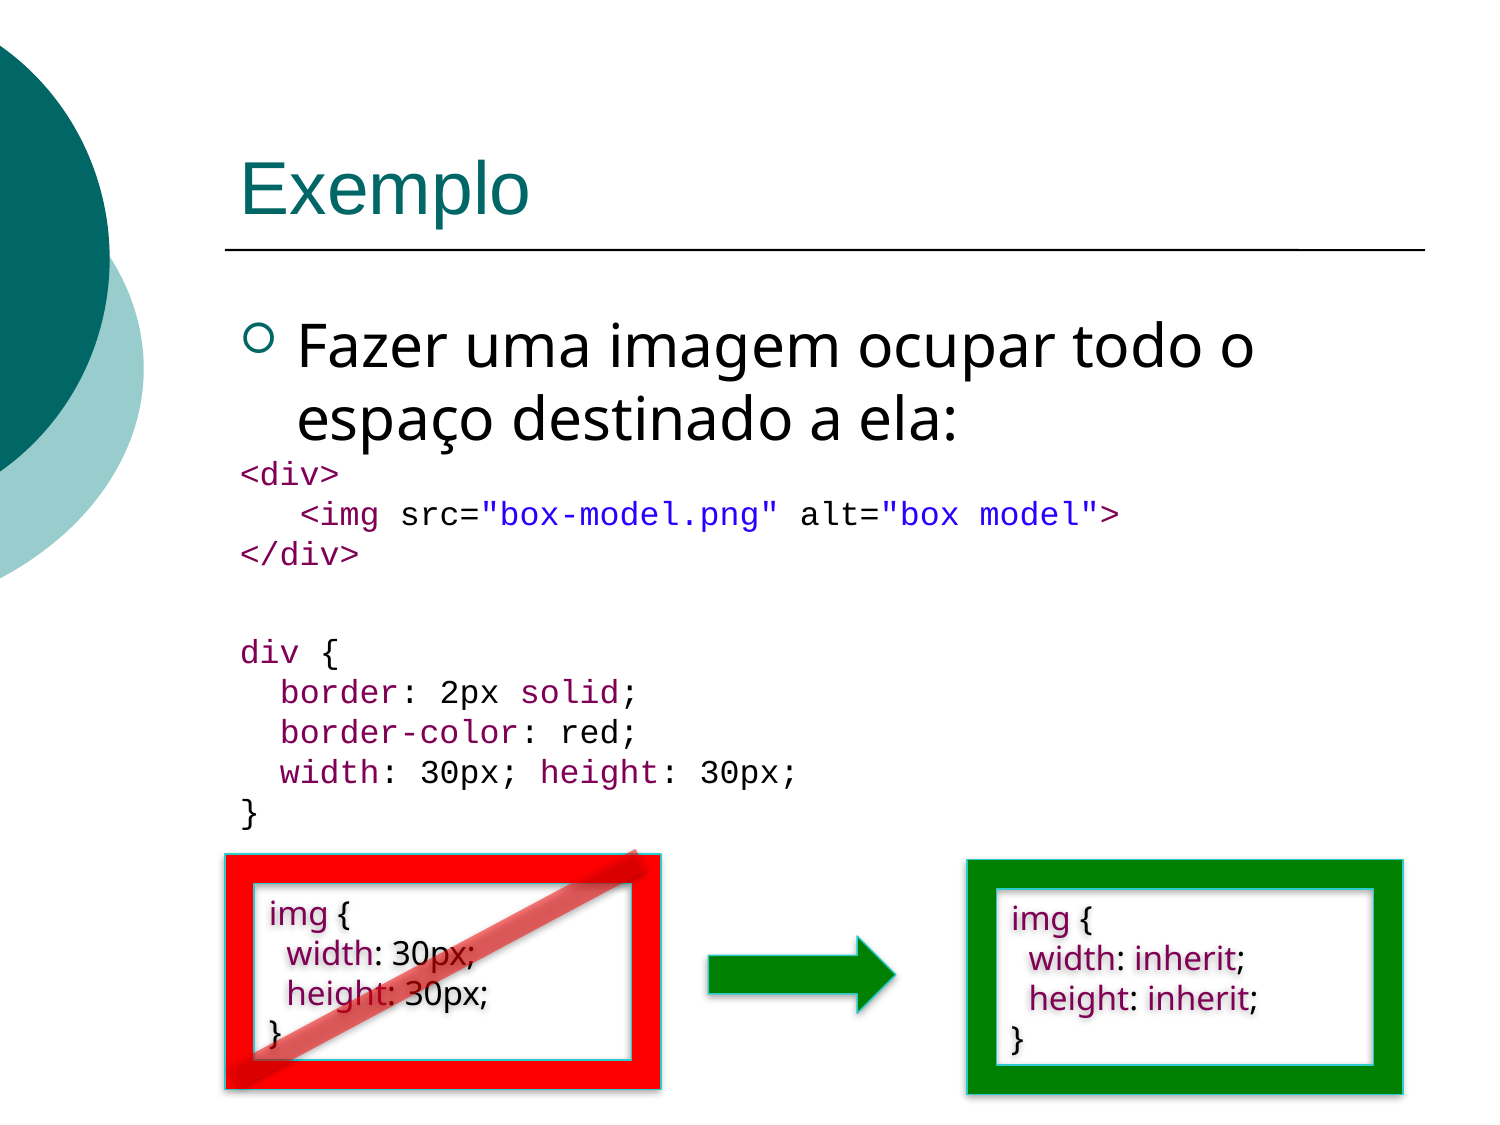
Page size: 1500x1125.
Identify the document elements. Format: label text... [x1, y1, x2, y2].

list Fazer uma imagem ocupar todo o espaço destinado a ela: <div> <img src="box-model.png" alt="box model"> </div> div { border: 2px solid; border-color: red; width: 30px; height: 30px; } [224, 299, 1425, 975]
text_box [233, 859, 642, 1078]
text_box img { width: 30px; height: 30px; } [250, 853, 662, 1090]
title Exemplo [224, 49, 1425, 237]
text_box img { width: inherit; height: inherit; } [966, 859, 1404, 1095]
text_box img { width: 30px; height: 30px; } [224, 853, 624, 1090]
text_box [707, 935, 897, 1015]
